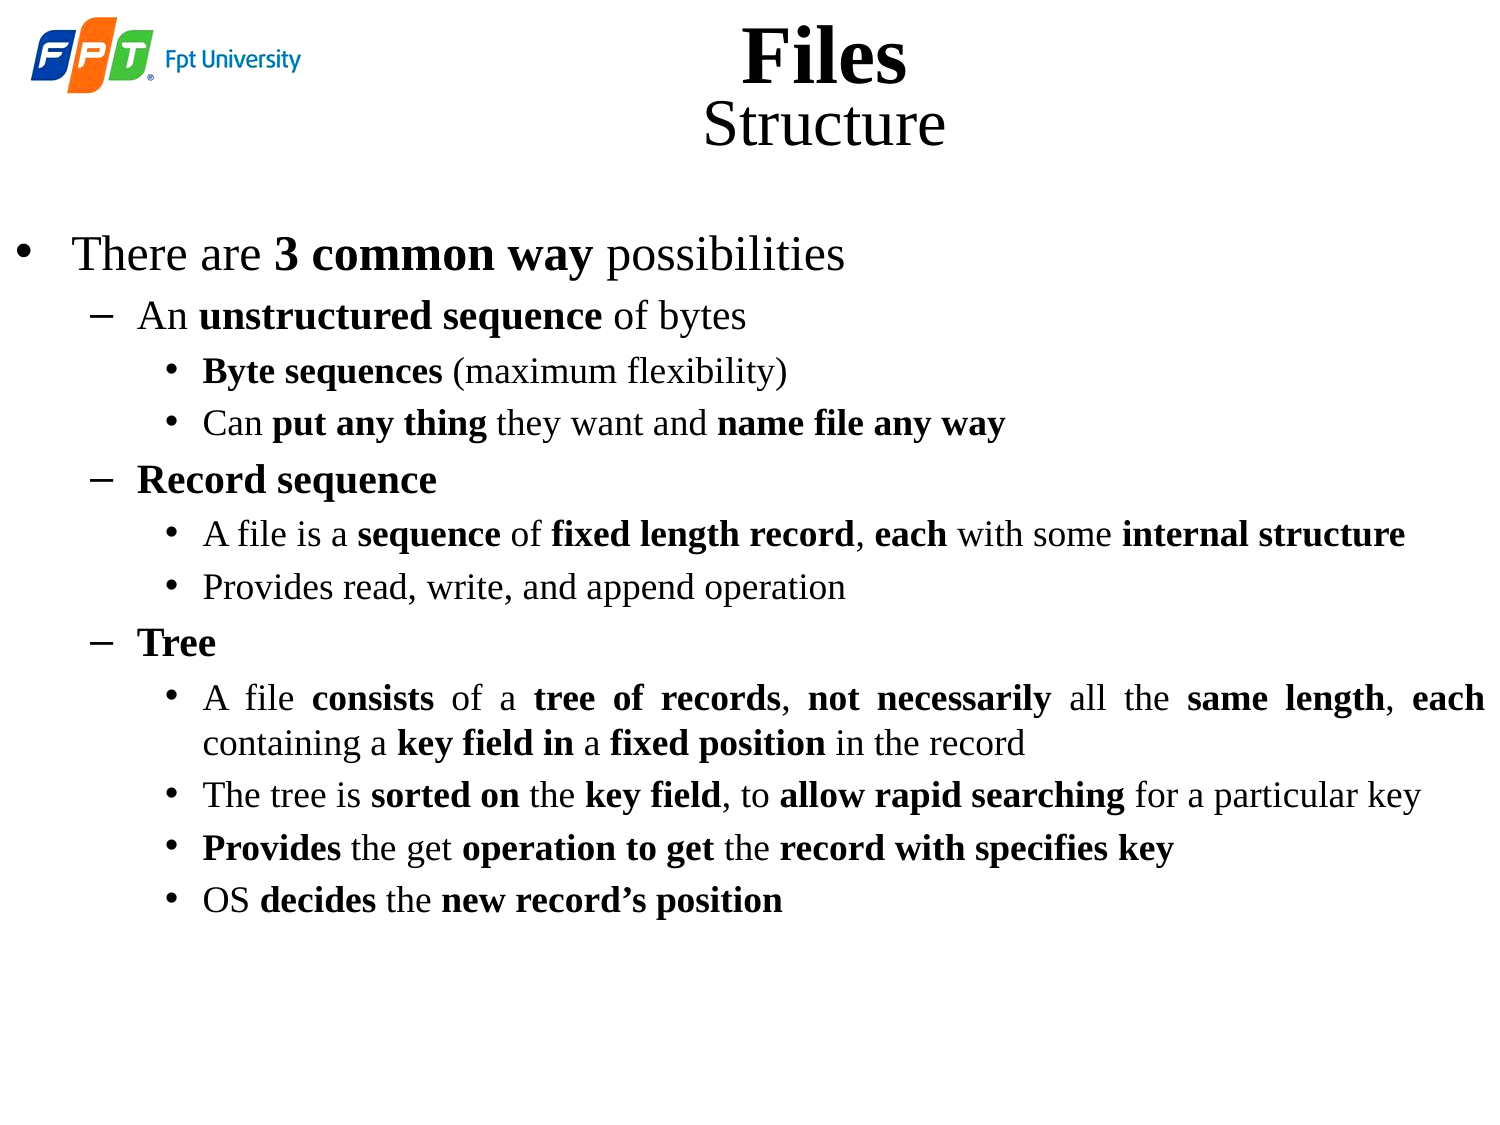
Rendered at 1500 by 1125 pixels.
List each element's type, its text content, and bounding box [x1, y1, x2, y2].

list There are 3 common way possibilities An unstructured sequence of bytes Byte sequences (maximum flexibility) Can put any thing they want and name file any way Record sequence A file is a sequence of fixed length record, each with some internal structure Provides read, write, and append operation Tree A file consists of a tree of records, not necessarily all the same length, each containing a key field in a fixed position in the record The tree is sorted on the key field, to allow rapid searching for a particular key Provides the get operation to get the record with specifies key OS decides the new record’s position [0, 212, 1500, 1125]
title Files [150, 0, 1500, 74]
text_box Structure [149, 74, 1500, 163]
picture [0, 0, 150, 122]
